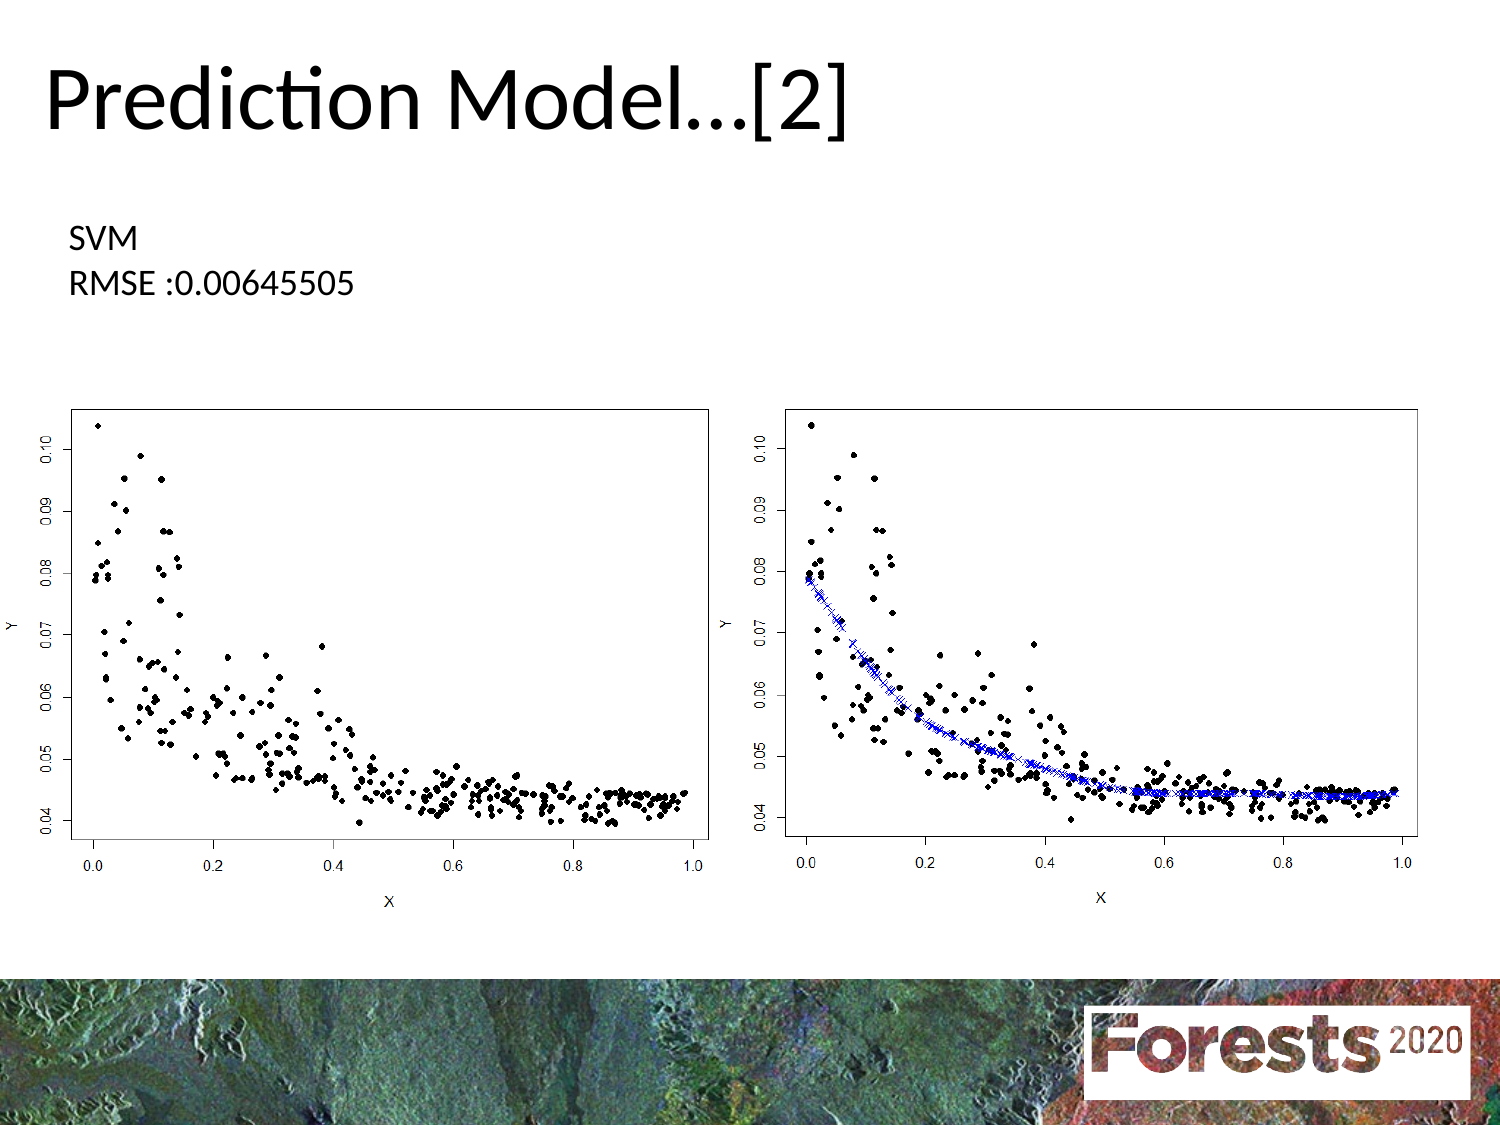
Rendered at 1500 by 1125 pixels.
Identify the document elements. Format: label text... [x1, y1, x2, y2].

text_box SVM RMSE :0.00645505 [53, 205, 371, 311]
picture [0, 979, 1500, 1125]
title Prediction Model…[2] [29, 30, 1412, 171]
picture [0, 337, 1454, 928]
